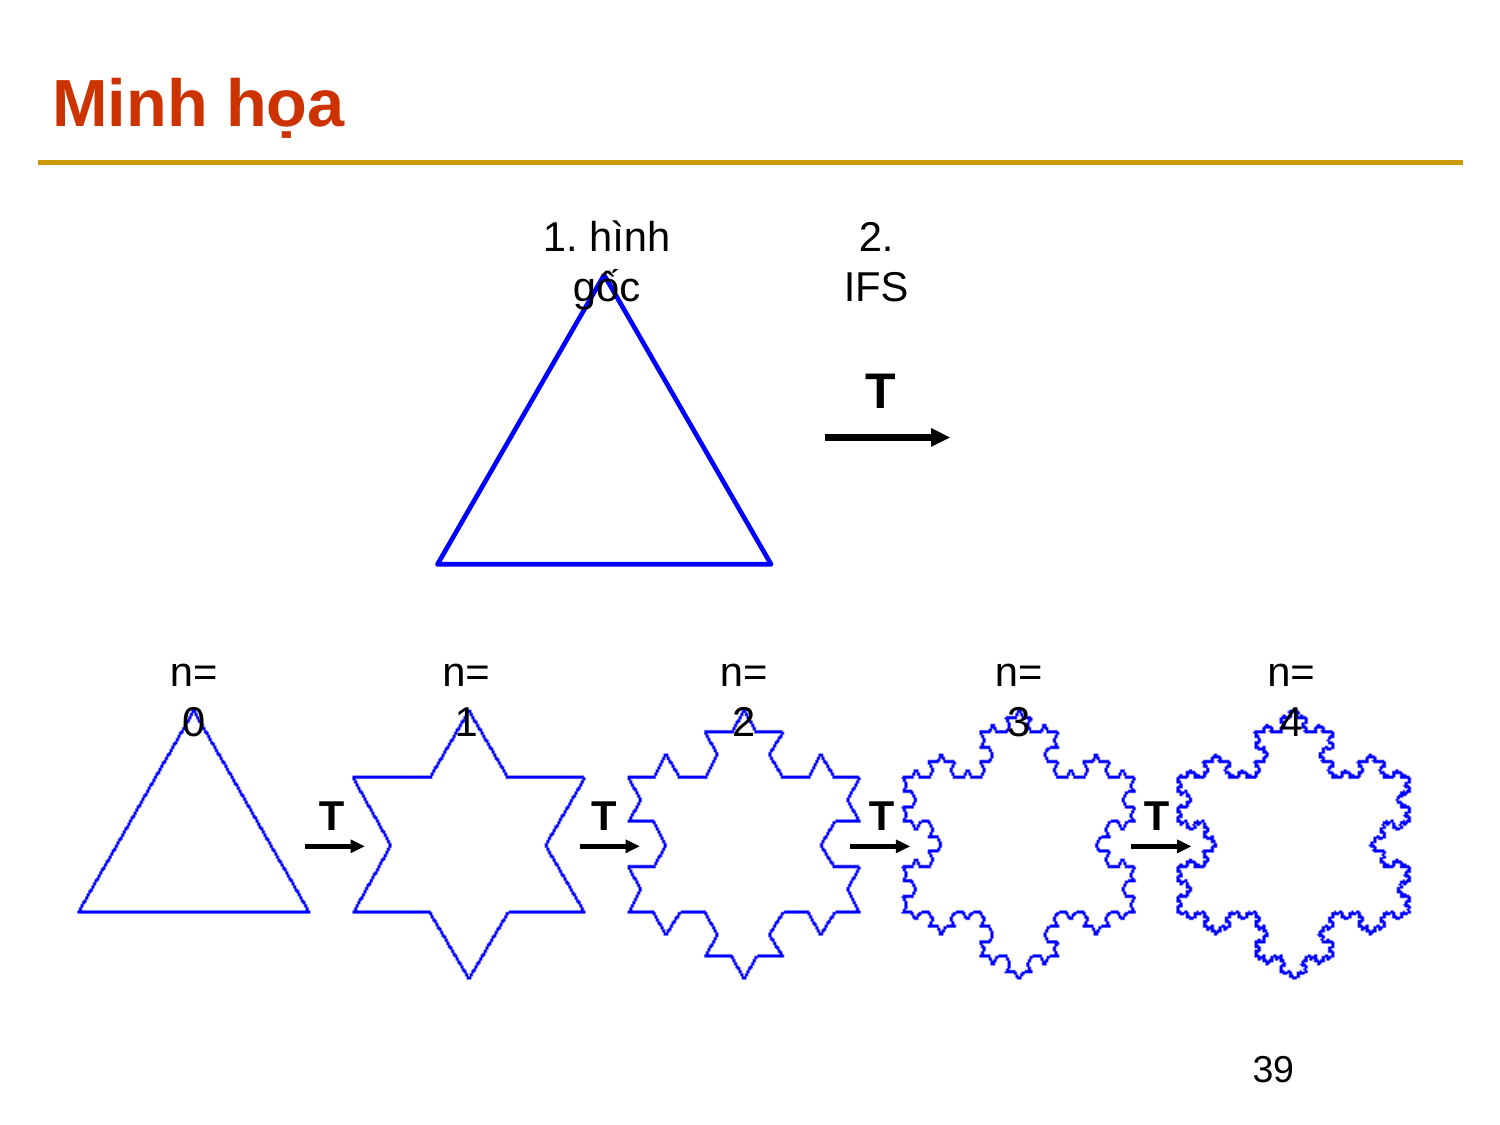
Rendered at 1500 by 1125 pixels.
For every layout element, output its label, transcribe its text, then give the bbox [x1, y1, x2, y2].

text_box 1. hình gốc [503, 209, 710, 260]
slide_number ‹#› [1237, 1037, 1463, 1113]
text_box [437, 275, 772, 565]
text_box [62, 644, 1430, 997]
text_box 2. IFS [820, 209, 932, 260]
title Minh họa [37, 50, 1463, 150]
text_box T [850, 351, 912, 427]
